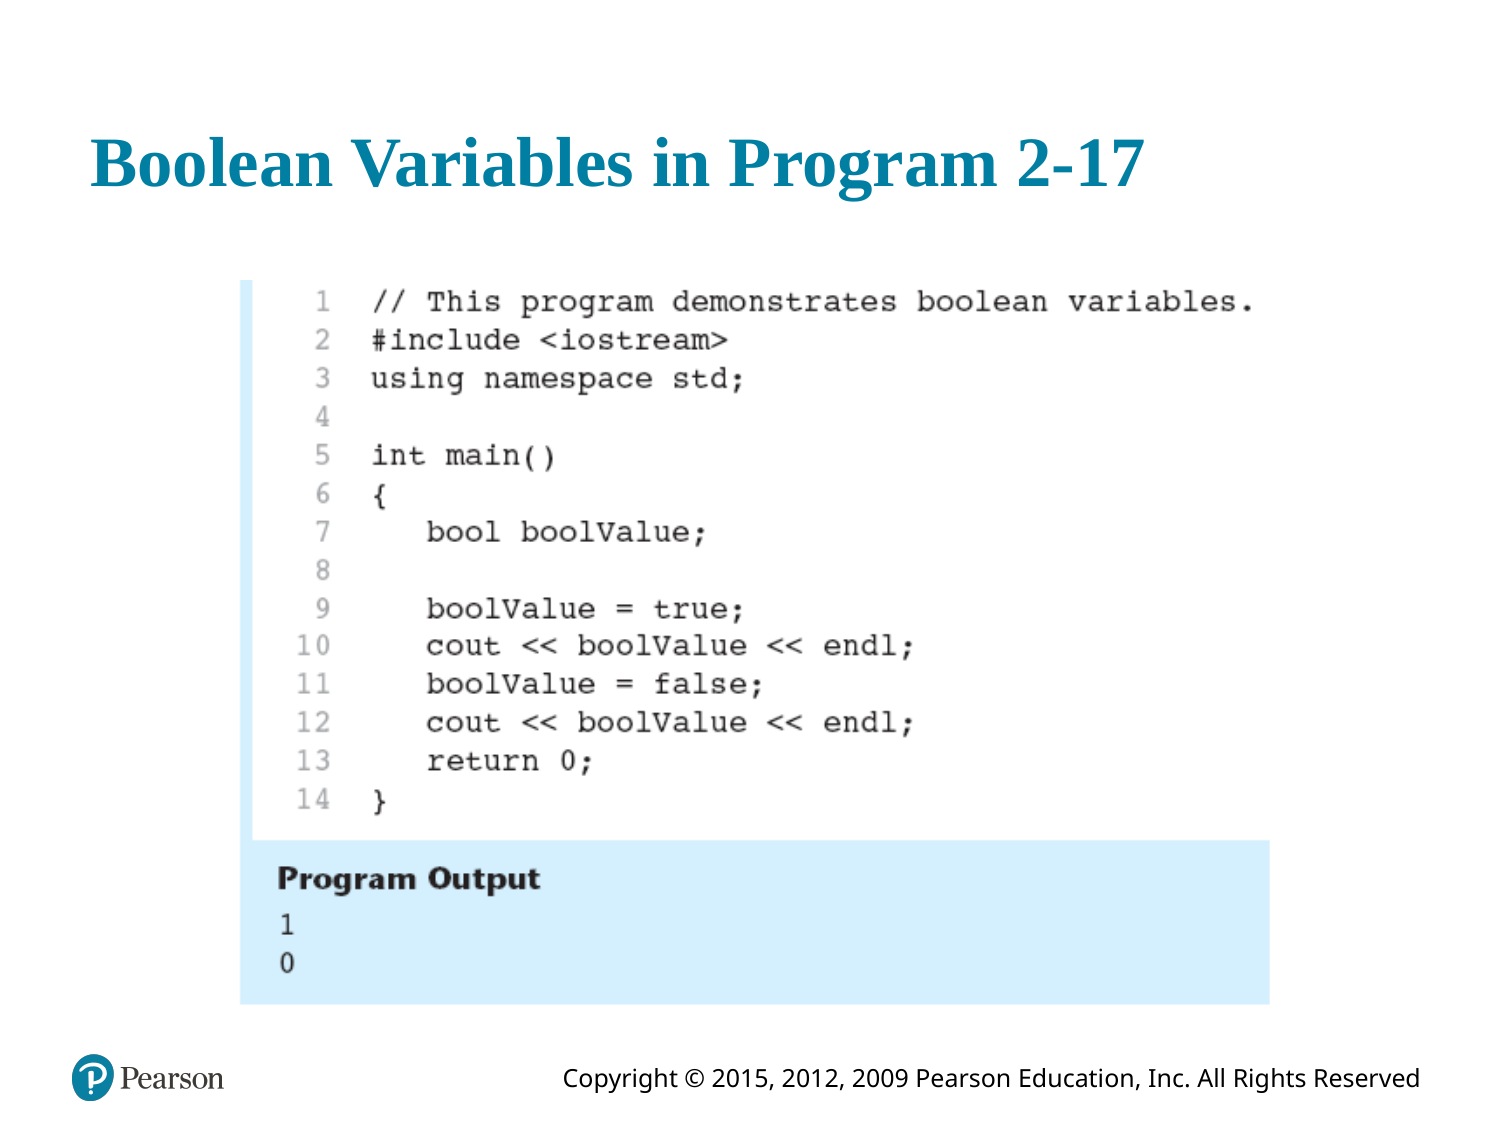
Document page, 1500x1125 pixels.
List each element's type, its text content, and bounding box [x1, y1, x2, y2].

picture [72, 1054, 88, 1070]
picture [80, 1063, 106, 1088]
picture [98, 1054, 224, 1101]
picture [72, 1087, 83, 1101]
picture [229, 280, 1270, 1018]
title Boolean Variables in Program 2-17 [75, 0, 1425, 216]
